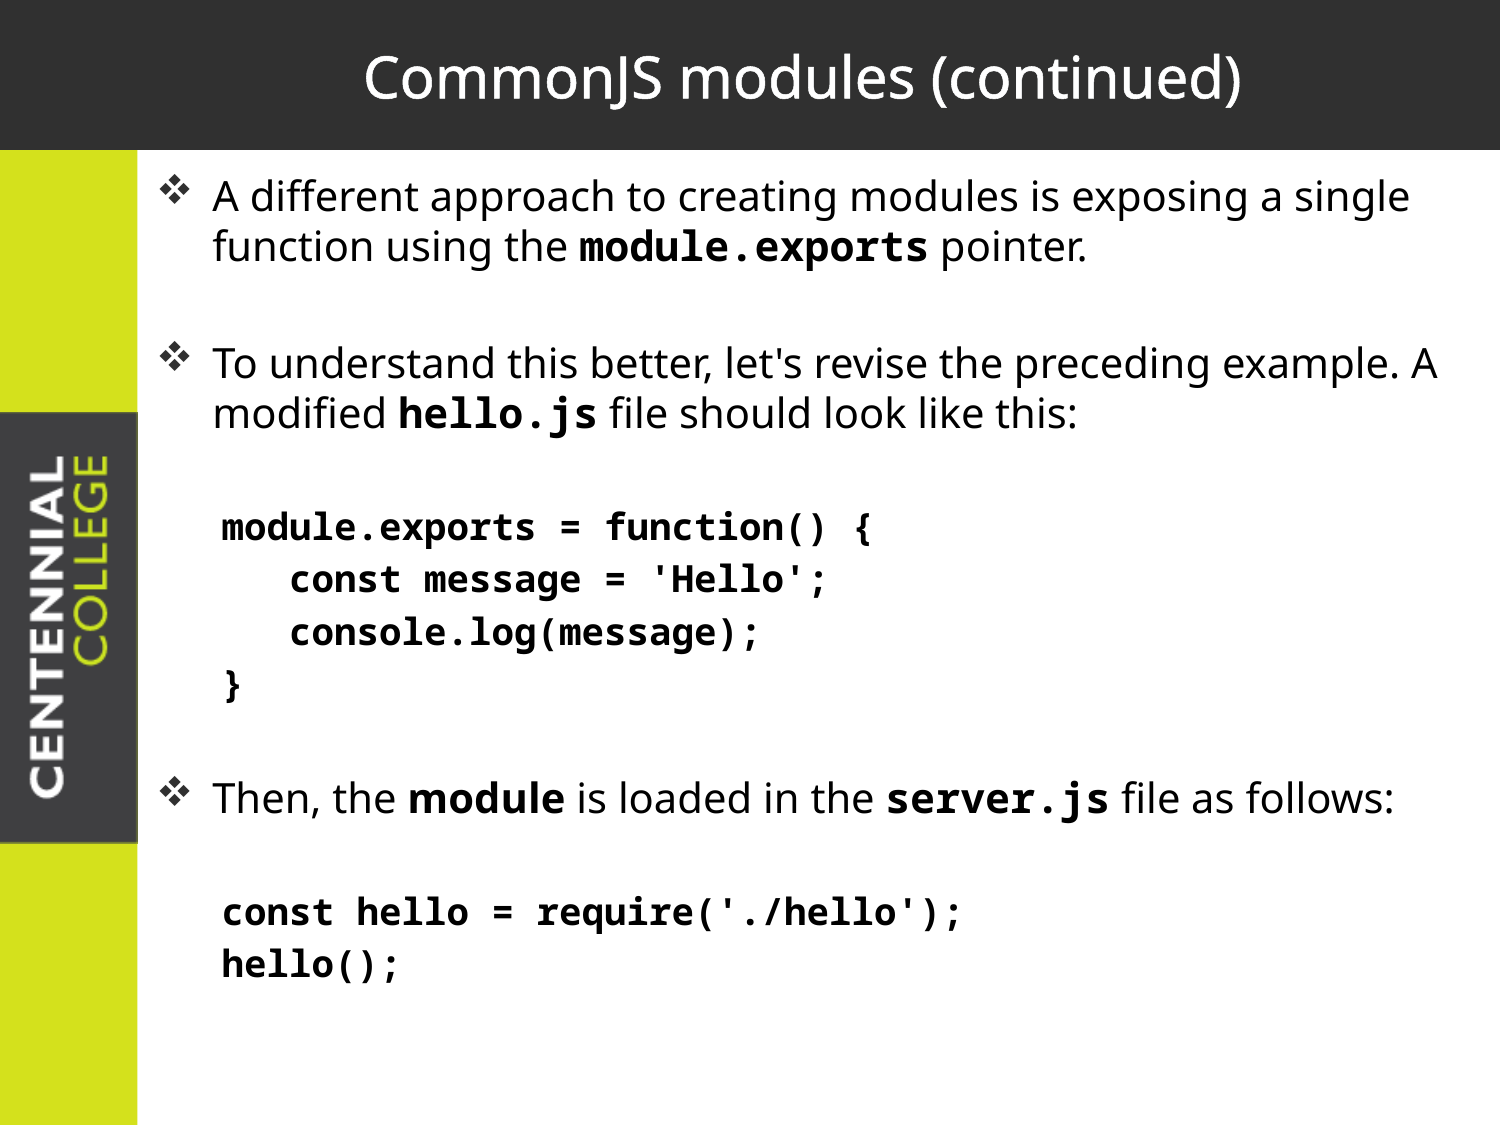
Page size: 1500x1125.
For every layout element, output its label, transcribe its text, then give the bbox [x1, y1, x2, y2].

title CommonJS modules (continued) [137, 0, 1467, 150]
list A different approach to creating modules is exposing a single function using the module.exports pointer. To understand this better, let's revise the preceding example. A modified hello.js file should look like this: module.exports = function() { const message = 'Hello'; console.log(message); } Then, the module is loaded in the server.js file as follows: const hello = require('./hello'); hello(); [141, 162, 1467, 1088]
picture [0, 412, 138, 844]
